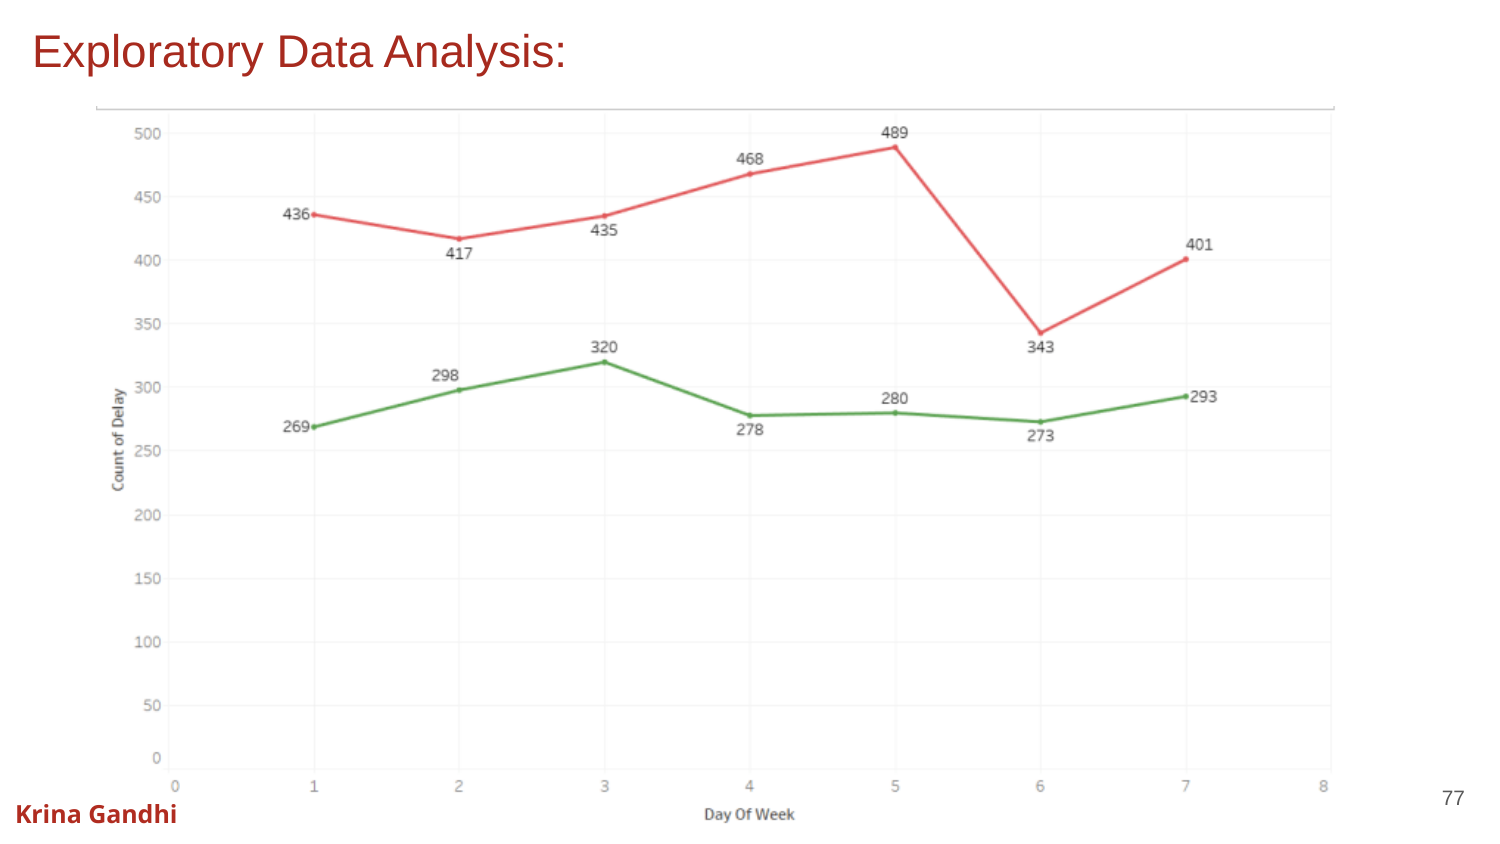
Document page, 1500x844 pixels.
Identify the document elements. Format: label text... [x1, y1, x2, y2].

picture [96, 106, 1338, 832]
slide_number ‹#› [1389, 764, 1480, 830]
text_box Exploratory Data Analysis: [17, 7, 751, 92]
text_box Krina Gandhi [0, 783, 266, 844]
